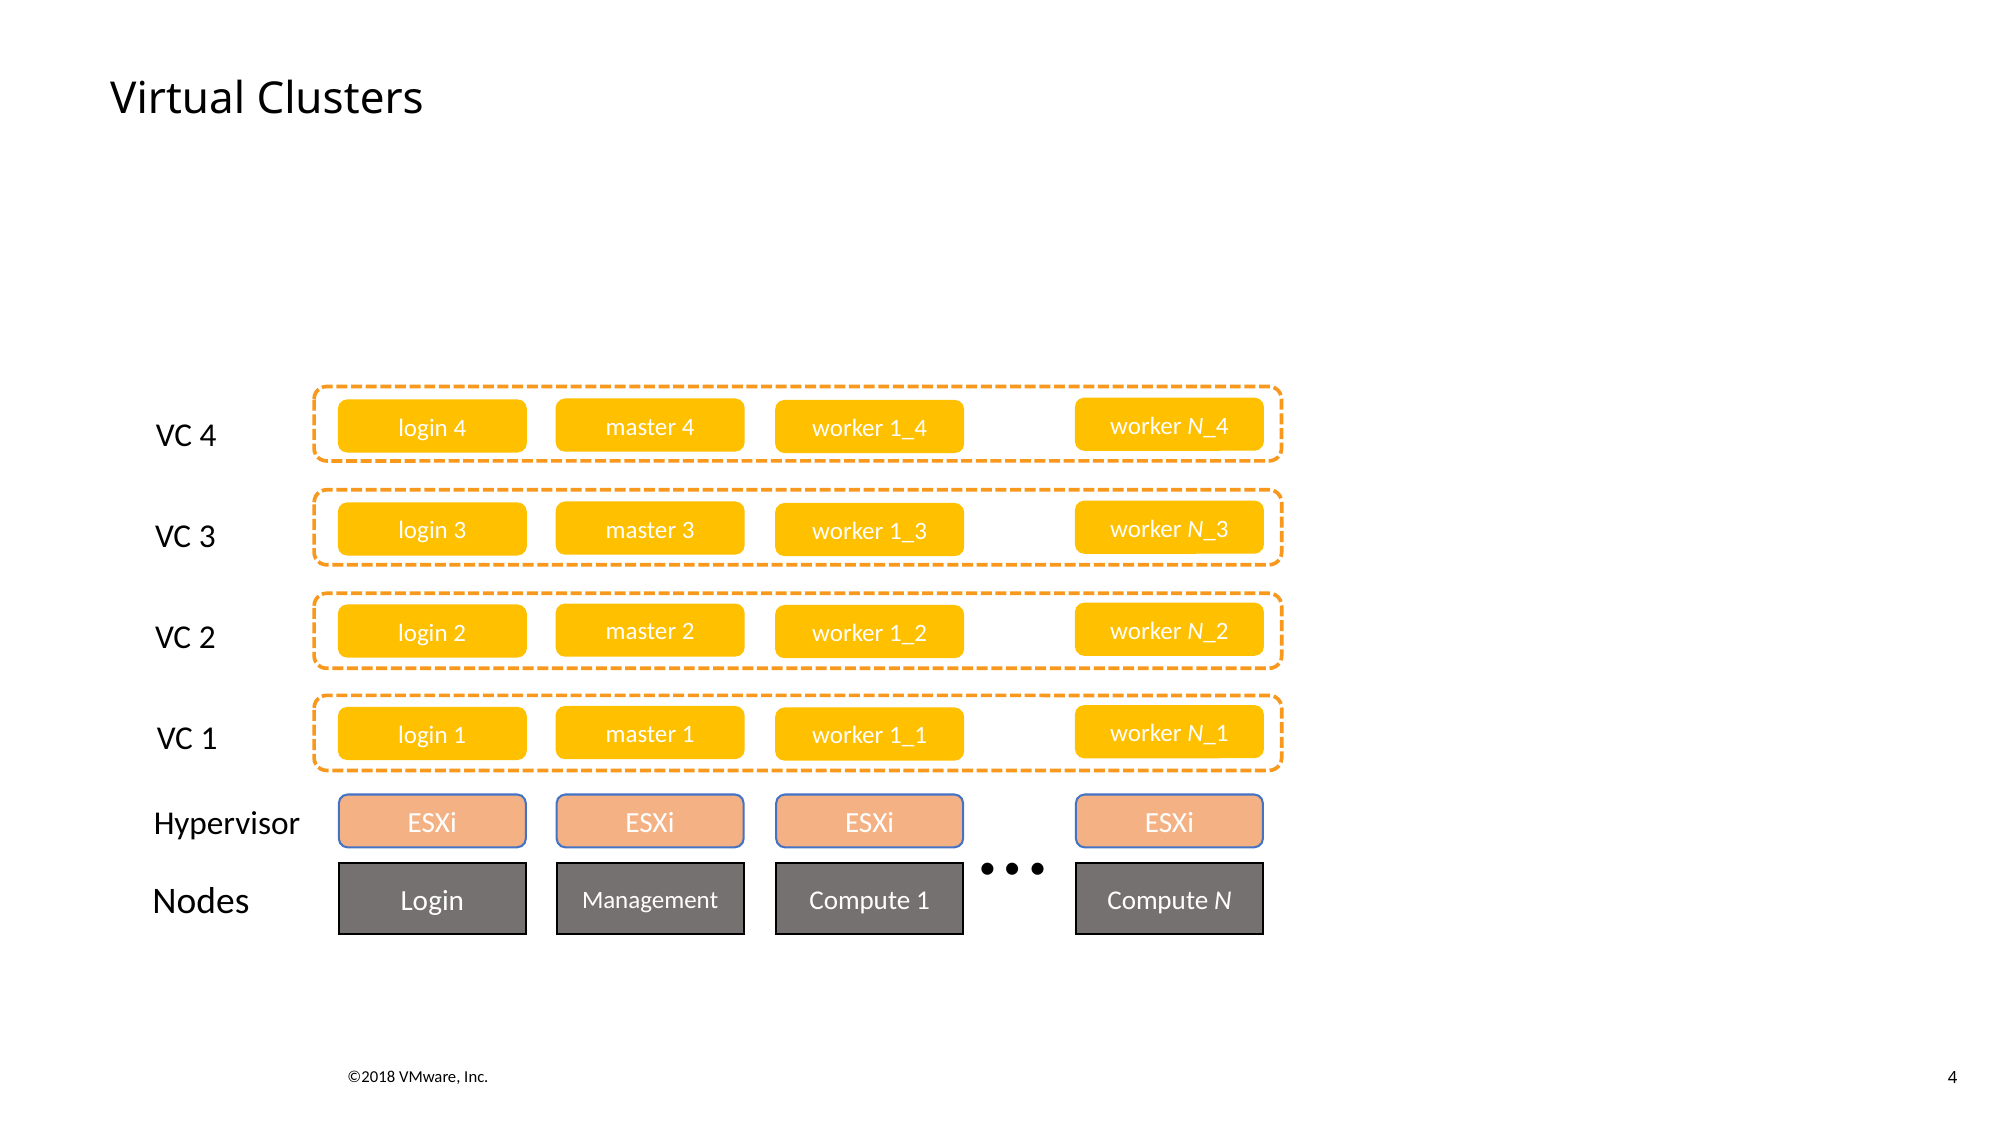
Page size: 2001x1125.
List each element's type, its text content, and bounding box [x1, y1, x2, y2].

text_box ESXi [555, 793, 745, 849]
text_box Hypervisor [139, 793, 316, 849]
text_box ESXi [1085, 793, 1264, 849]
text_box [313, 592, 1283, 670]
text_box Nodes [137, 868, 265, 928]
text_box [313, 694, 1283, 772]
text_box VC 4 [141, 406, 232, 461]
text_box ESXi [337, 793, 527, 849]
text_box Compute 1 [775, 862, 964, 935]
text_box Management [556, 862, 745, 935]
text_box … [963, 767, 1085, 902]
text_box VC 3 [140, 507, 231, 562]
text_box [313, 488, 1283, 566]
text_box Compute N [1075, 862, 1264, 935]
text_box VC 1 [142, 709, 233, 764]
title Virtual Clusters [95, 67, 1901, 131]
text_box ESXi [775, 793, 963, 849]
text_box Login [338, 862, 527, 935]
text_box VC 2 [140, 608, 231, 663]
text_box [313, 385, 1283, 462]
